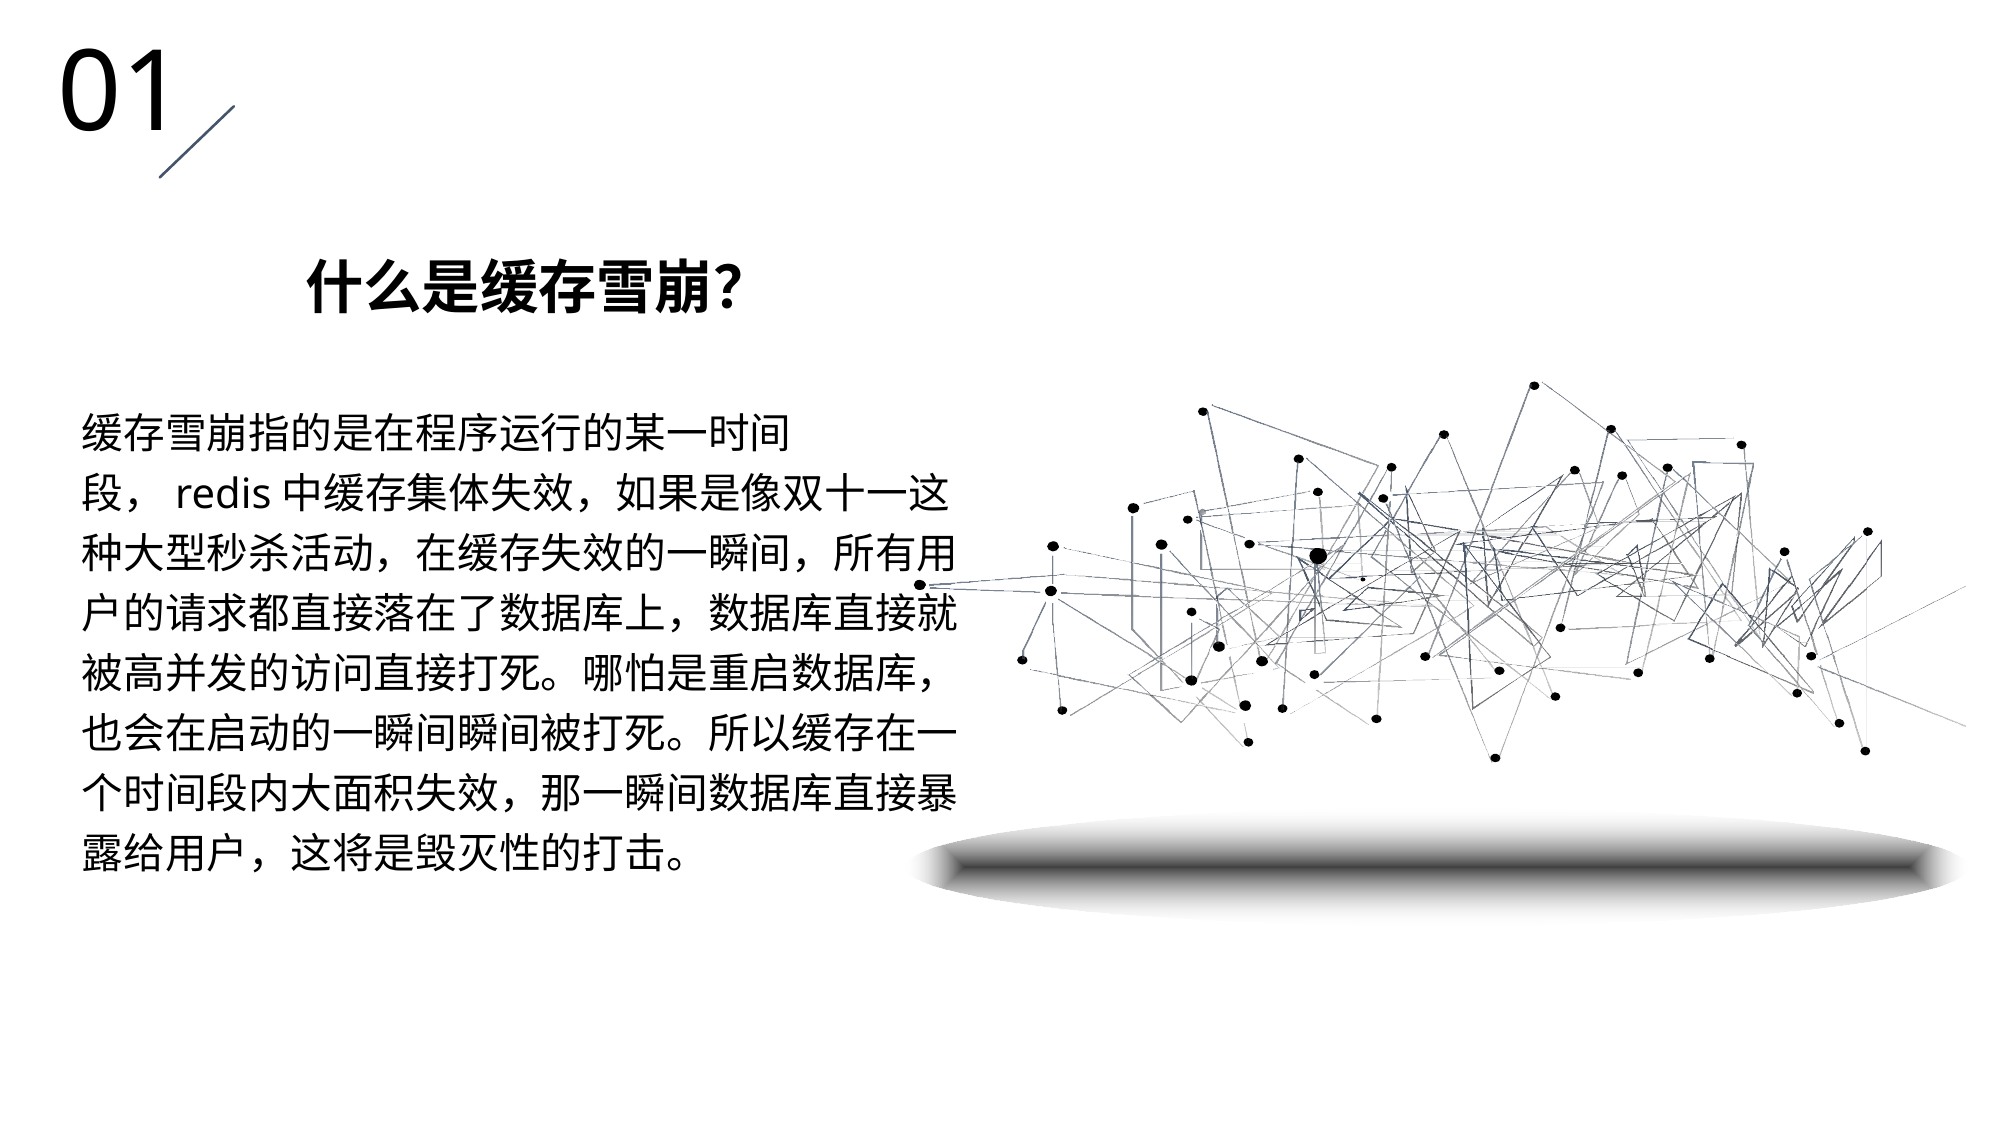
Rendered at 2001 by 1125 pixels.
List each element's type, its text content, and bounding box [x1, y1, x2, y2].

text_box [81, 249, 964, 921]
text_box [159, 106, 234, 178]
text_box 01 [42, 10, 214, 161]
text_box [964, 806, 1970, 927]
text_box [964, 381, 1966, 763]
